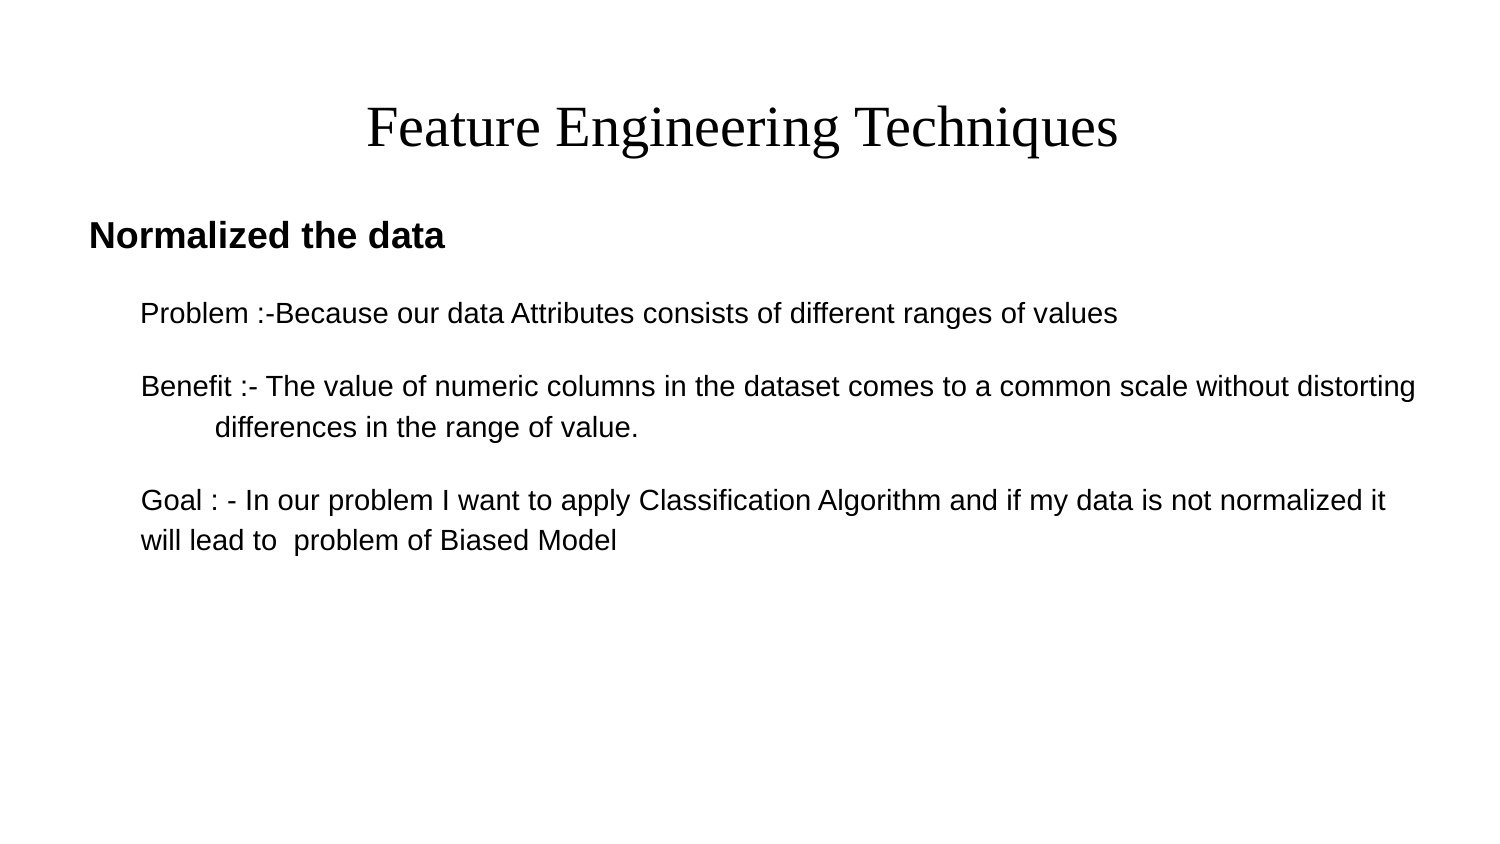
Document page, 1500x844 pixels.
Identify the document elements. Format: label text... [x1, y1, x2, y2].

text_box Feature Engineering Techniques [51, 72, 1449, 167]
text_box Normalized the data Problem :-Because our data Attributes consists of different ranges of values Benefit :- The value of numeric columns in the dataset comes to a common scale without distorting differences in the range of value. Goal : - In our problem I want to apply Classification Algorithm and if my data is not normalized it will lead to problem of Biased Model [51, 188, 1449, 821]
